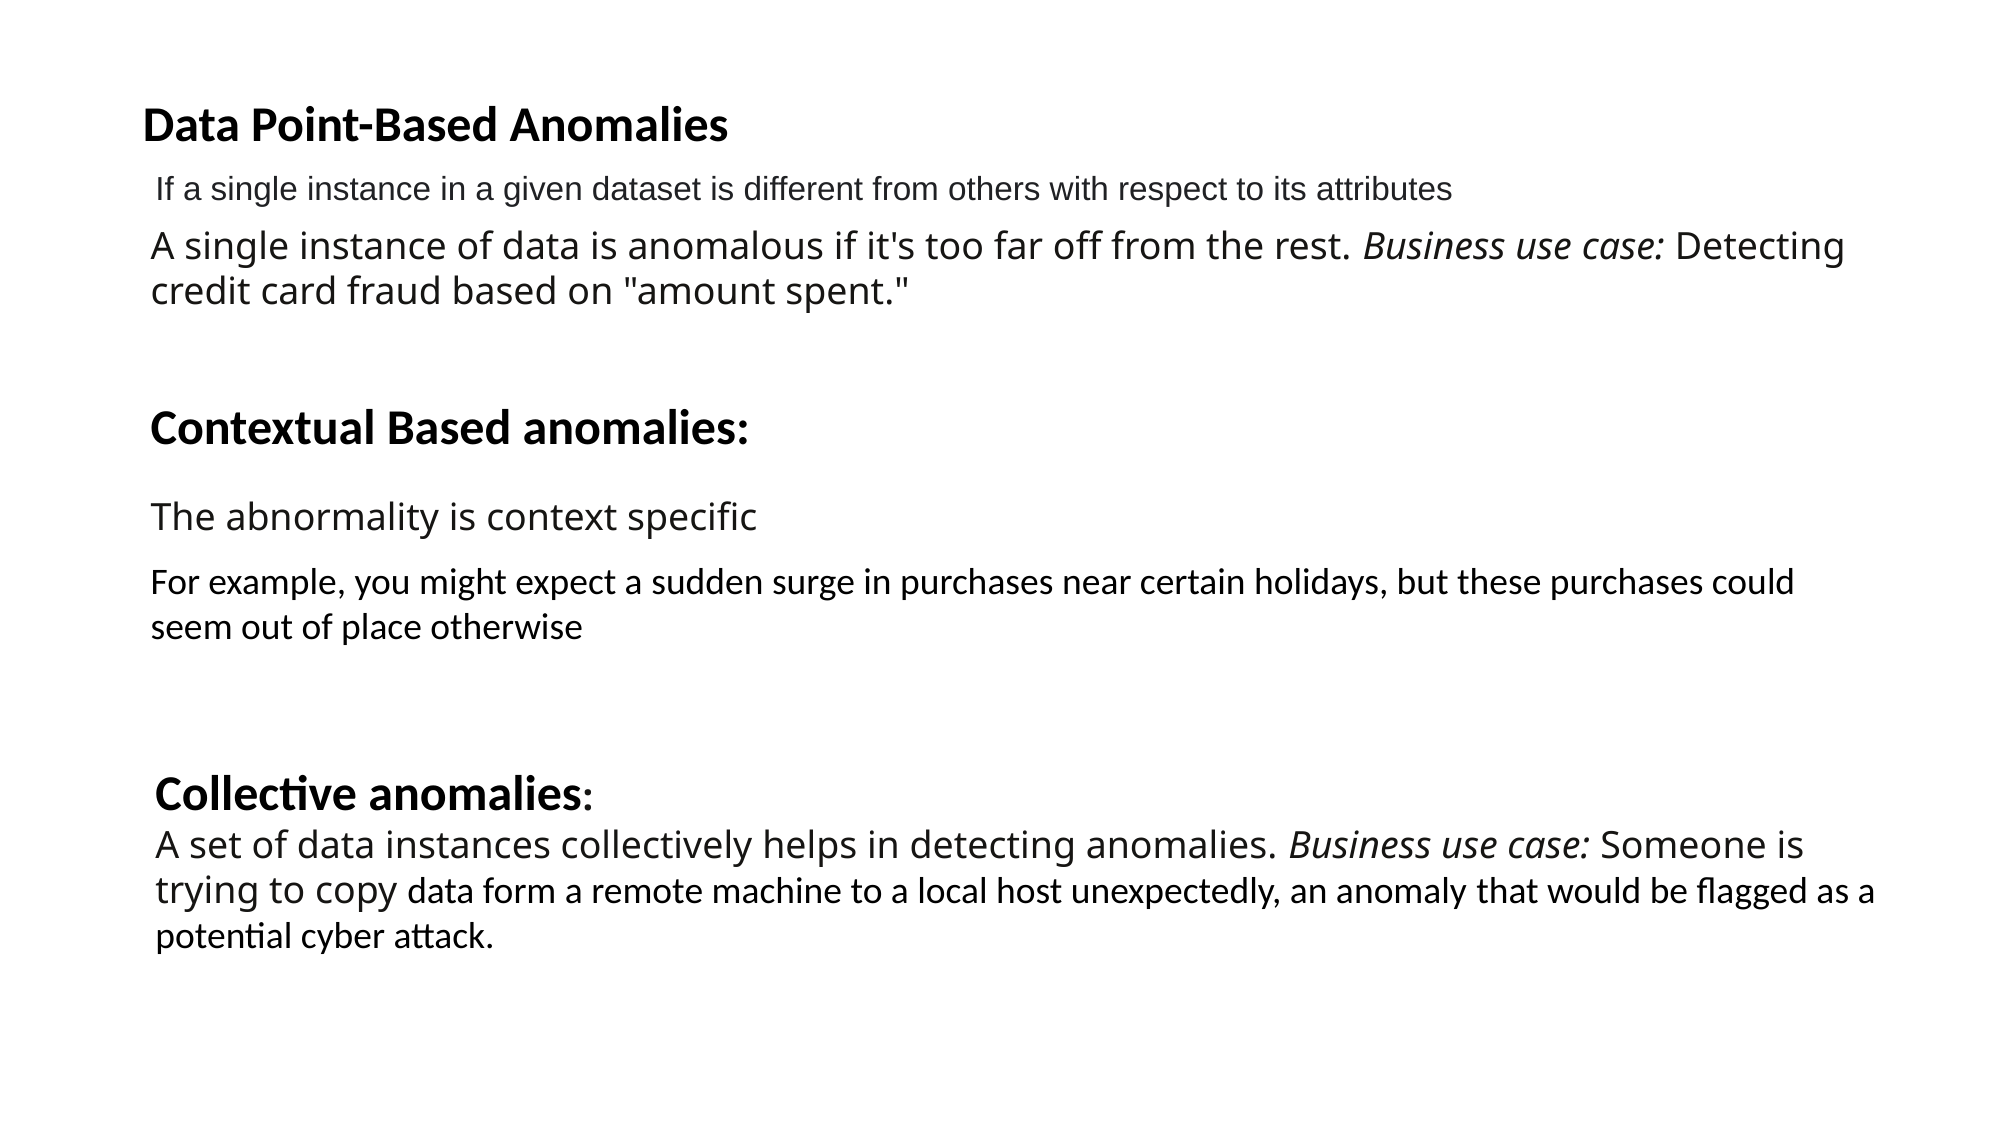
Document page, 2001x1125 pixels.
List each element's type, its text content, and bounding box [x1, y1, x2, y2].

text_box If a single instance in a given dataset is different from others with respect to its attributes [140, 159, 1902, 215]
text_box A single instance of data is anomalous if it's too far off from the rest. Business use case: Detecting credit card fraud based on "amount spent." [135, 214, 1897, 319]
text_box Collective anomalies: A set of data instances collectively helps in detecting anomalies. Business use case: Someone is trying to copy data form a remote machine to a local host unexpectedly, an anomaly that would be flagged as a potential cyber attack. [140, 753, 1902, 964]
text_box Contextual Based anomalies: [135, 387, 1136, 463]
text_box The abnormality is context specific [135, 485, 1136, 546]
text_box Data Point-Based Anomalies [128, 83, 1129, 159]
text_box For example, you might expect a sudden surge in purchases near certain holidays, but these purchases could seem out of place otherwise [135, 549, 1825, 655]
